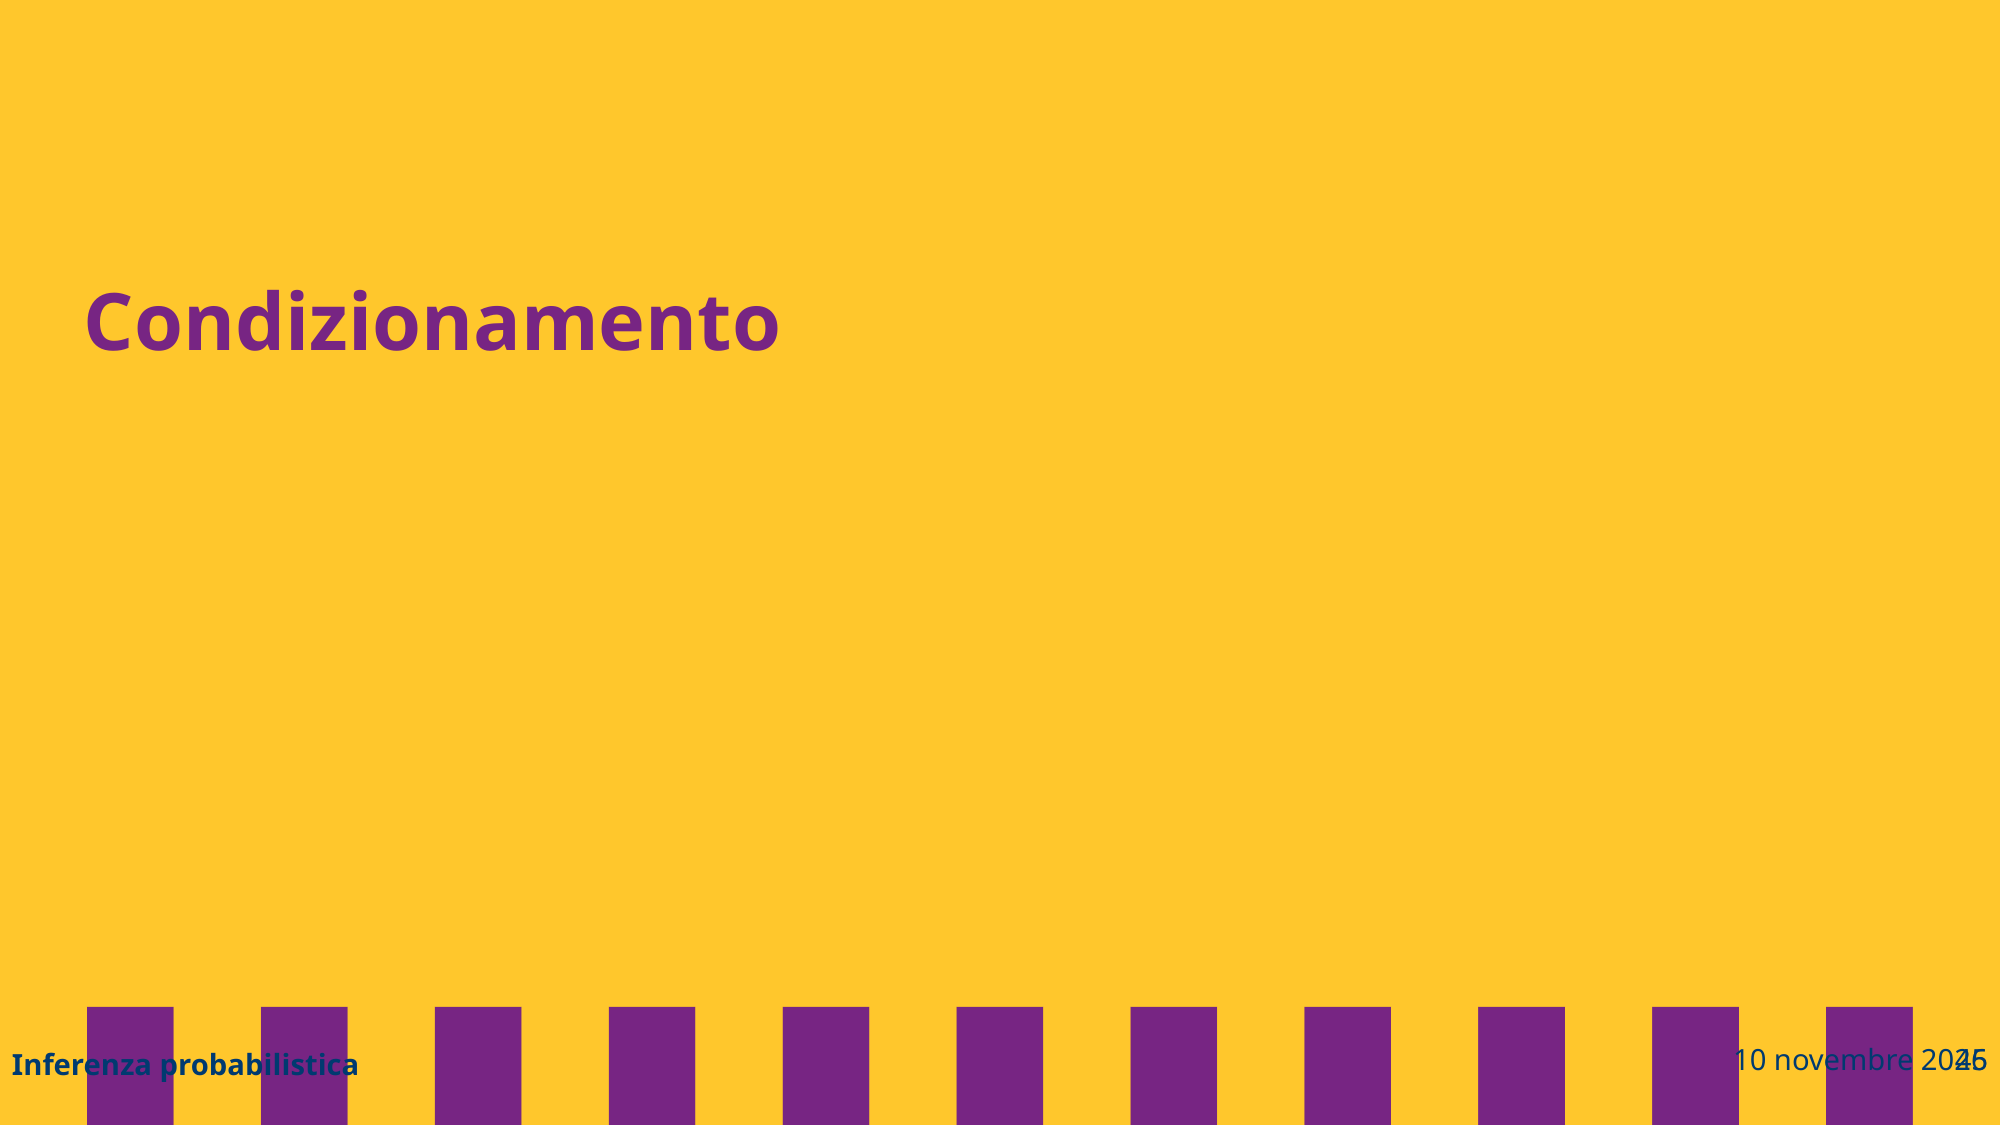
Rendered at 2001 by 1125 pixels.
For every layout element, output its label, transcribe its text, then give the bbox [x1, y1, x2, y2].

title Condizionamento [68, 274, 1913, 453]
slide_number 45 [1859, 1021, 2000, 1081]
footer Inferenza probabilistica [0, 1021, 937, 1081]
slide_number 26 settembre 2023 [1625, 1021, 1859, 1081]
